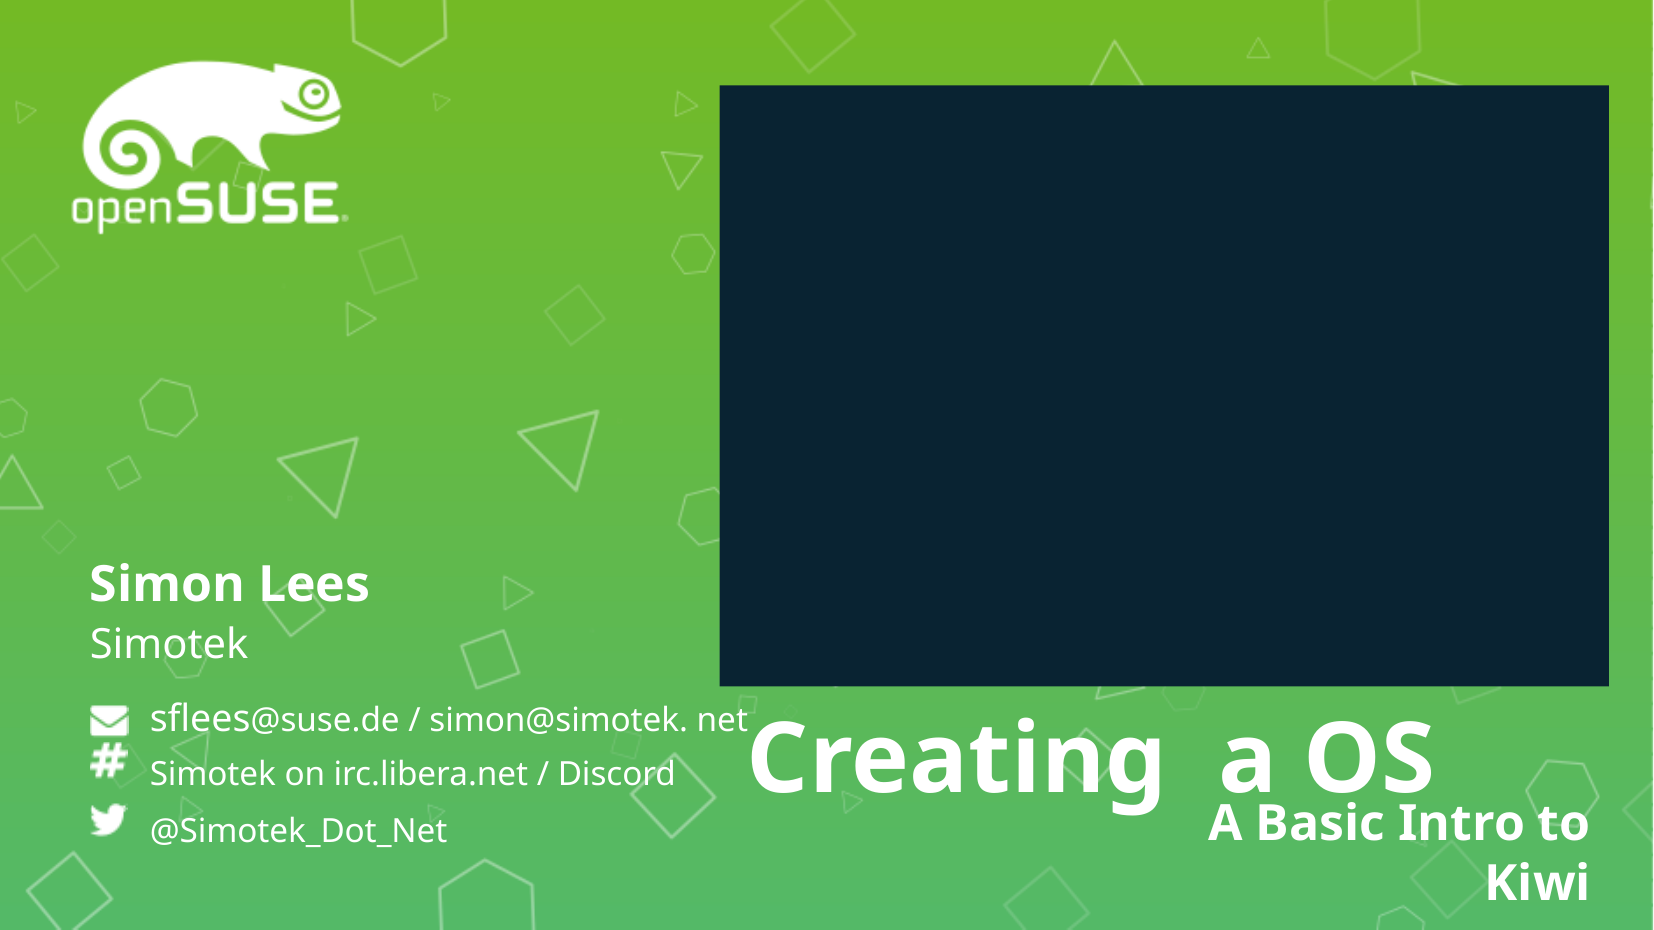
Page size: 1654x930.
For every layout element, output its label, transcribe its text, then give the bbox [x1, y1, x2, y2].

text_box @Simotek_Dot_Net [134, 800, 600, 858]
title Creating a OS [855, 702, 1603, 812]
text_box sflees@suse.de / simon@simotek. net [134, 664, 915, 768]
text_box A Basic Intro to Kiwi [1080, 811, 1606, 890]
picture [0, 0, 1654, 930]
text_box Simotek [74, 621, 600, 676]
text_box [719, 85, 1609, 687]
text_box Simotek on irc.libera.net / Discord [134, 723, 855, 822]
text_box Simon Lees [74, 542, 600, 621]
